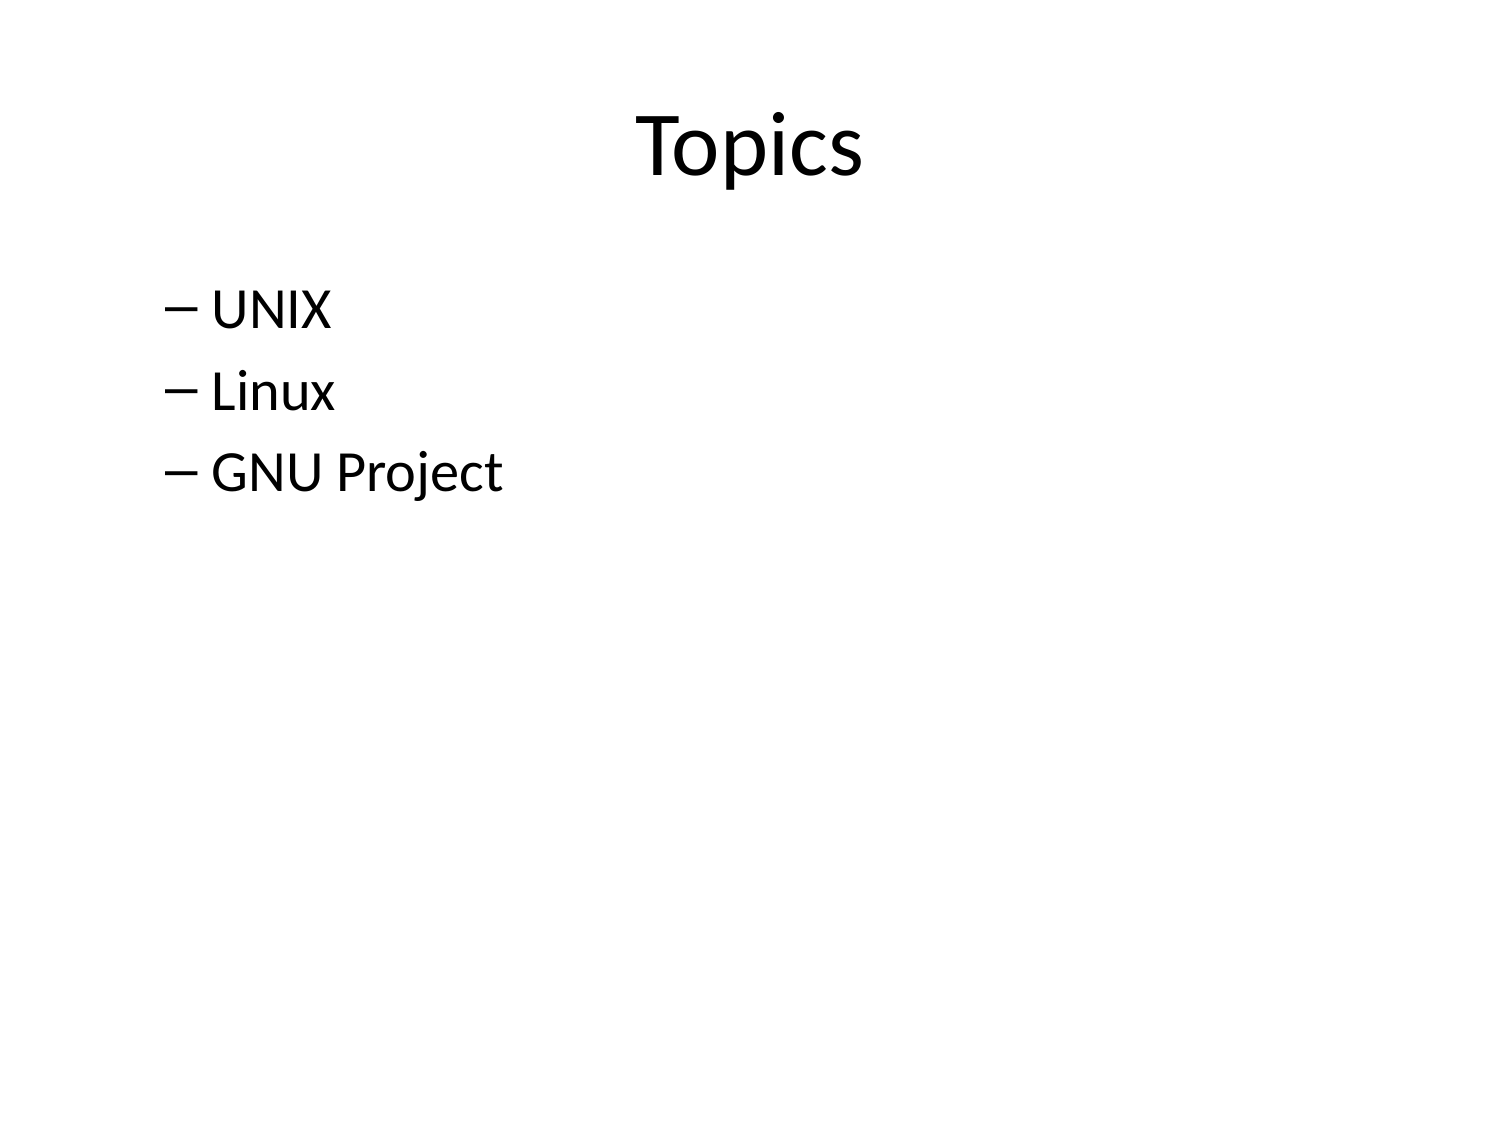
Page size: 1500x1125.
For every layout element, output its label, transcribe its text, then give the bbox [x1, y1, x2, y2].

title Topics [75, 45, 1425, 233]
list UNIX Linux GNU Project [75, 262, 1425, 1005]
